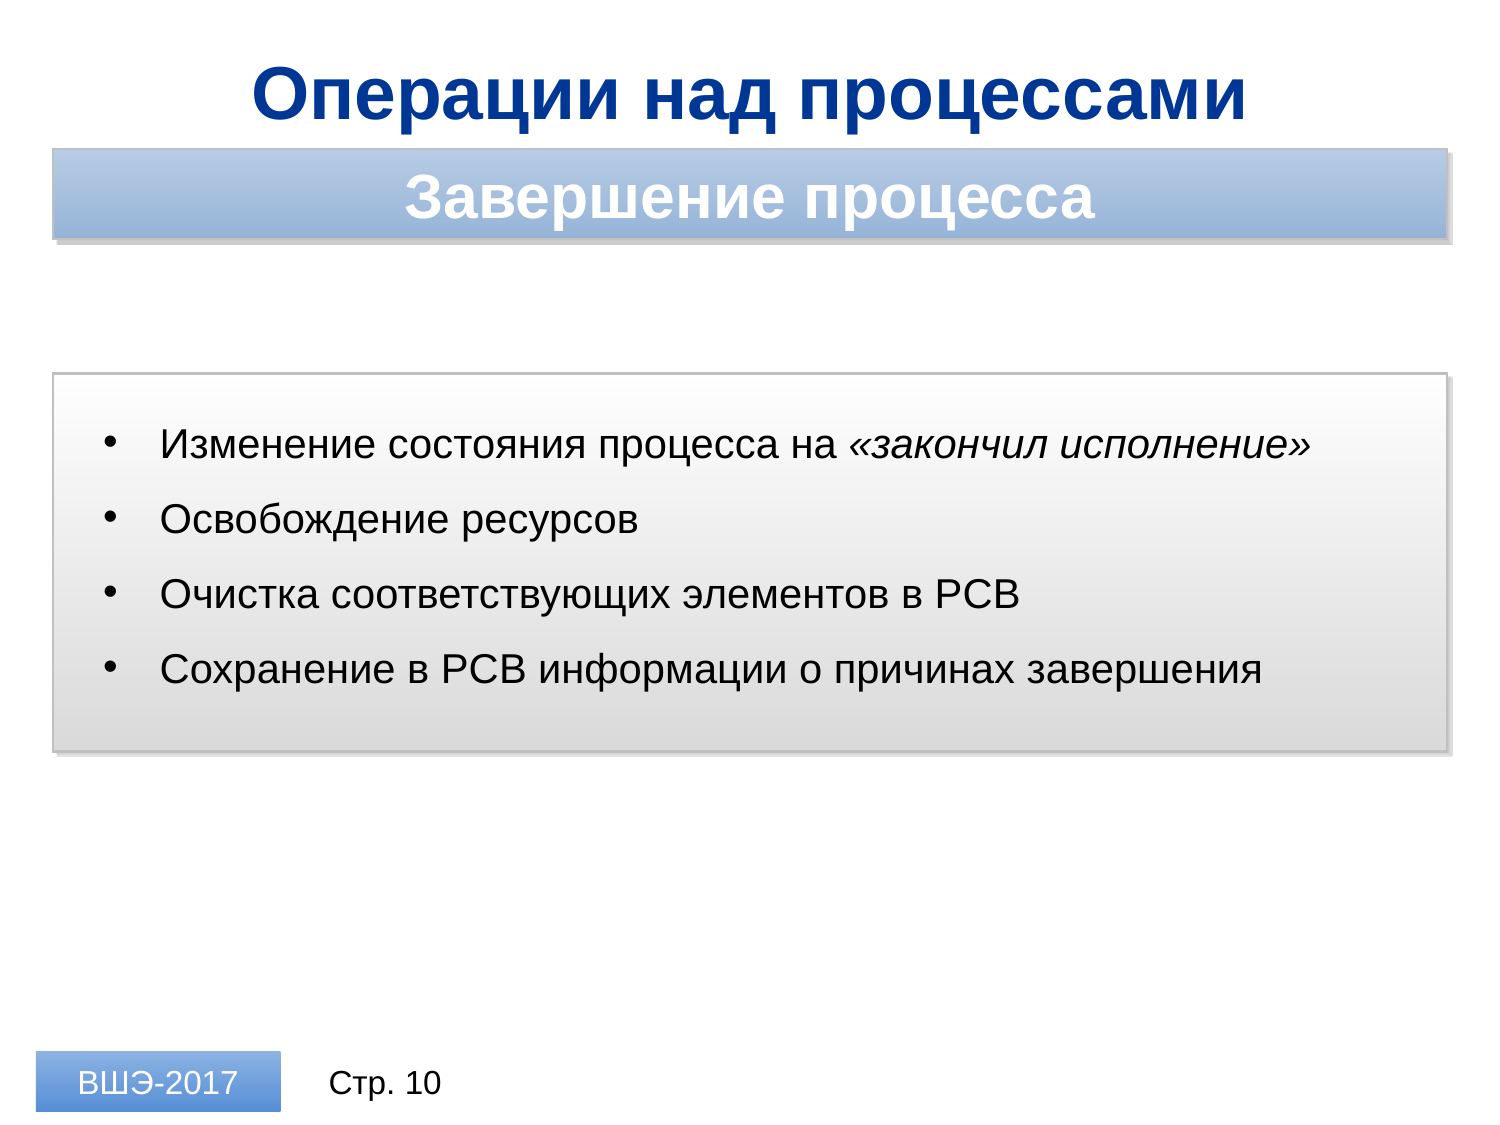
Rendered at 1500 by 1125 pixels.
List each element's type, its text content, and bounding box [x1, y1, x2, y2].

text_box Изменение состояния процесса на «закончил исполнение» Освобождение ресурсов Очистка соответствующих элементов в PCB Сохранение в PCB информации о причинах завершения [88, 408, 1400, 699]
text_box [53, 373, 1447, 752]
footer ВШЭ-2017 [35, 1051, 281, 1112]
title Операции над процессами [52, 38, 1448, 141]
slide_number Стр. 10 [303, 1051, 467, 1112]
text_box Завершение процесса [53, 149, 1447, 239]
